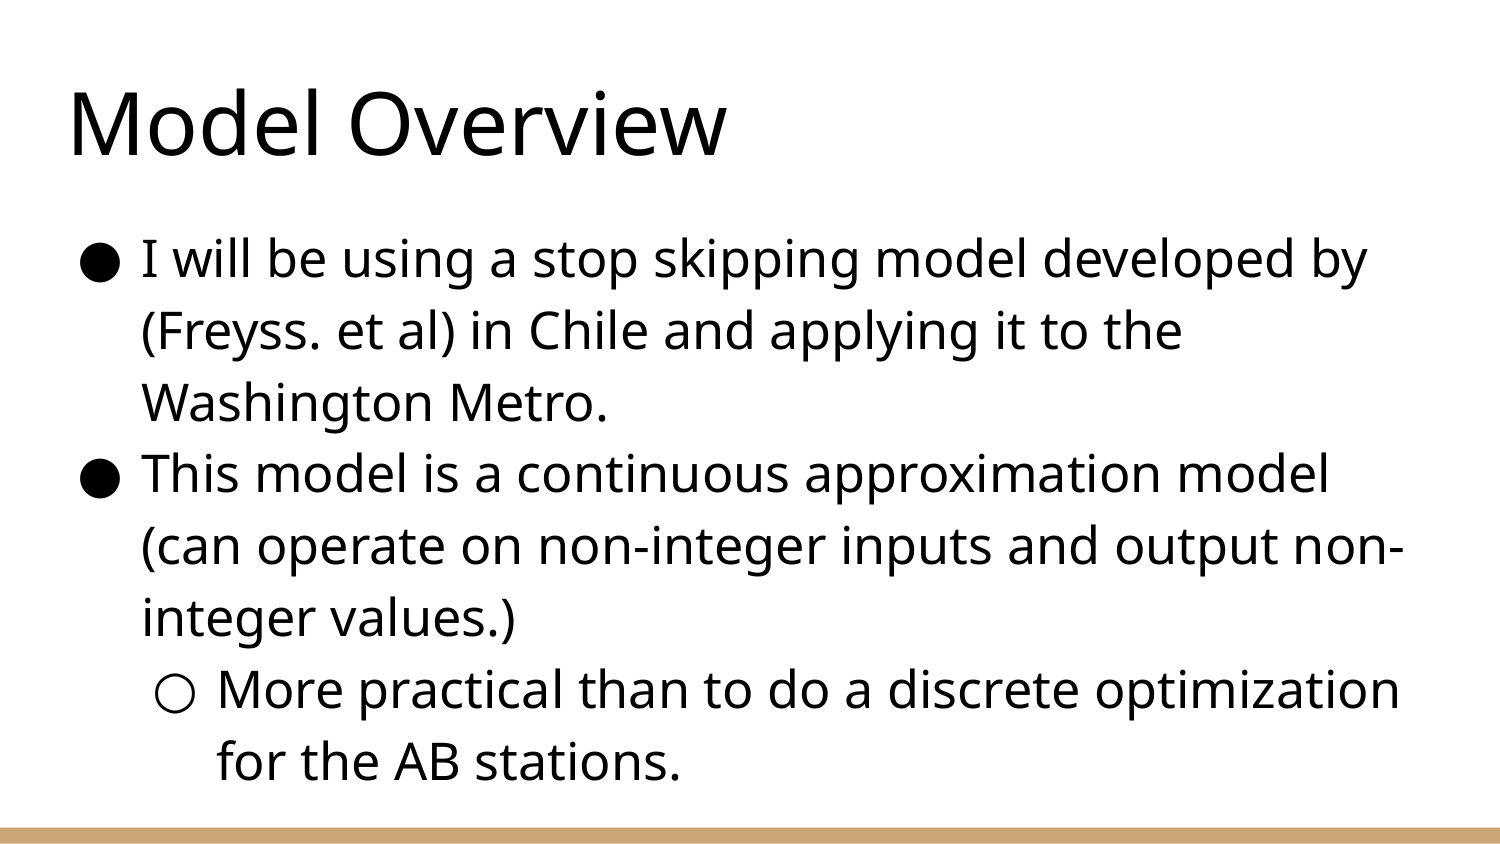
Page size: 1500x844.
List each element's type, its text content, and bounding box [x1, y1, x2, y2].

title Model Overview [51, 51, 1449, 189]
list I will be using a stop skipping model developed by (Freyss. et al) in Chile and applying it to the Washington Metro. This model is a continuous approximation model (can operate on non-integer inputs and output non-integer values.) More practical than to do a discrete optimization for the AB stations. [51, 200, 1449, 752]
